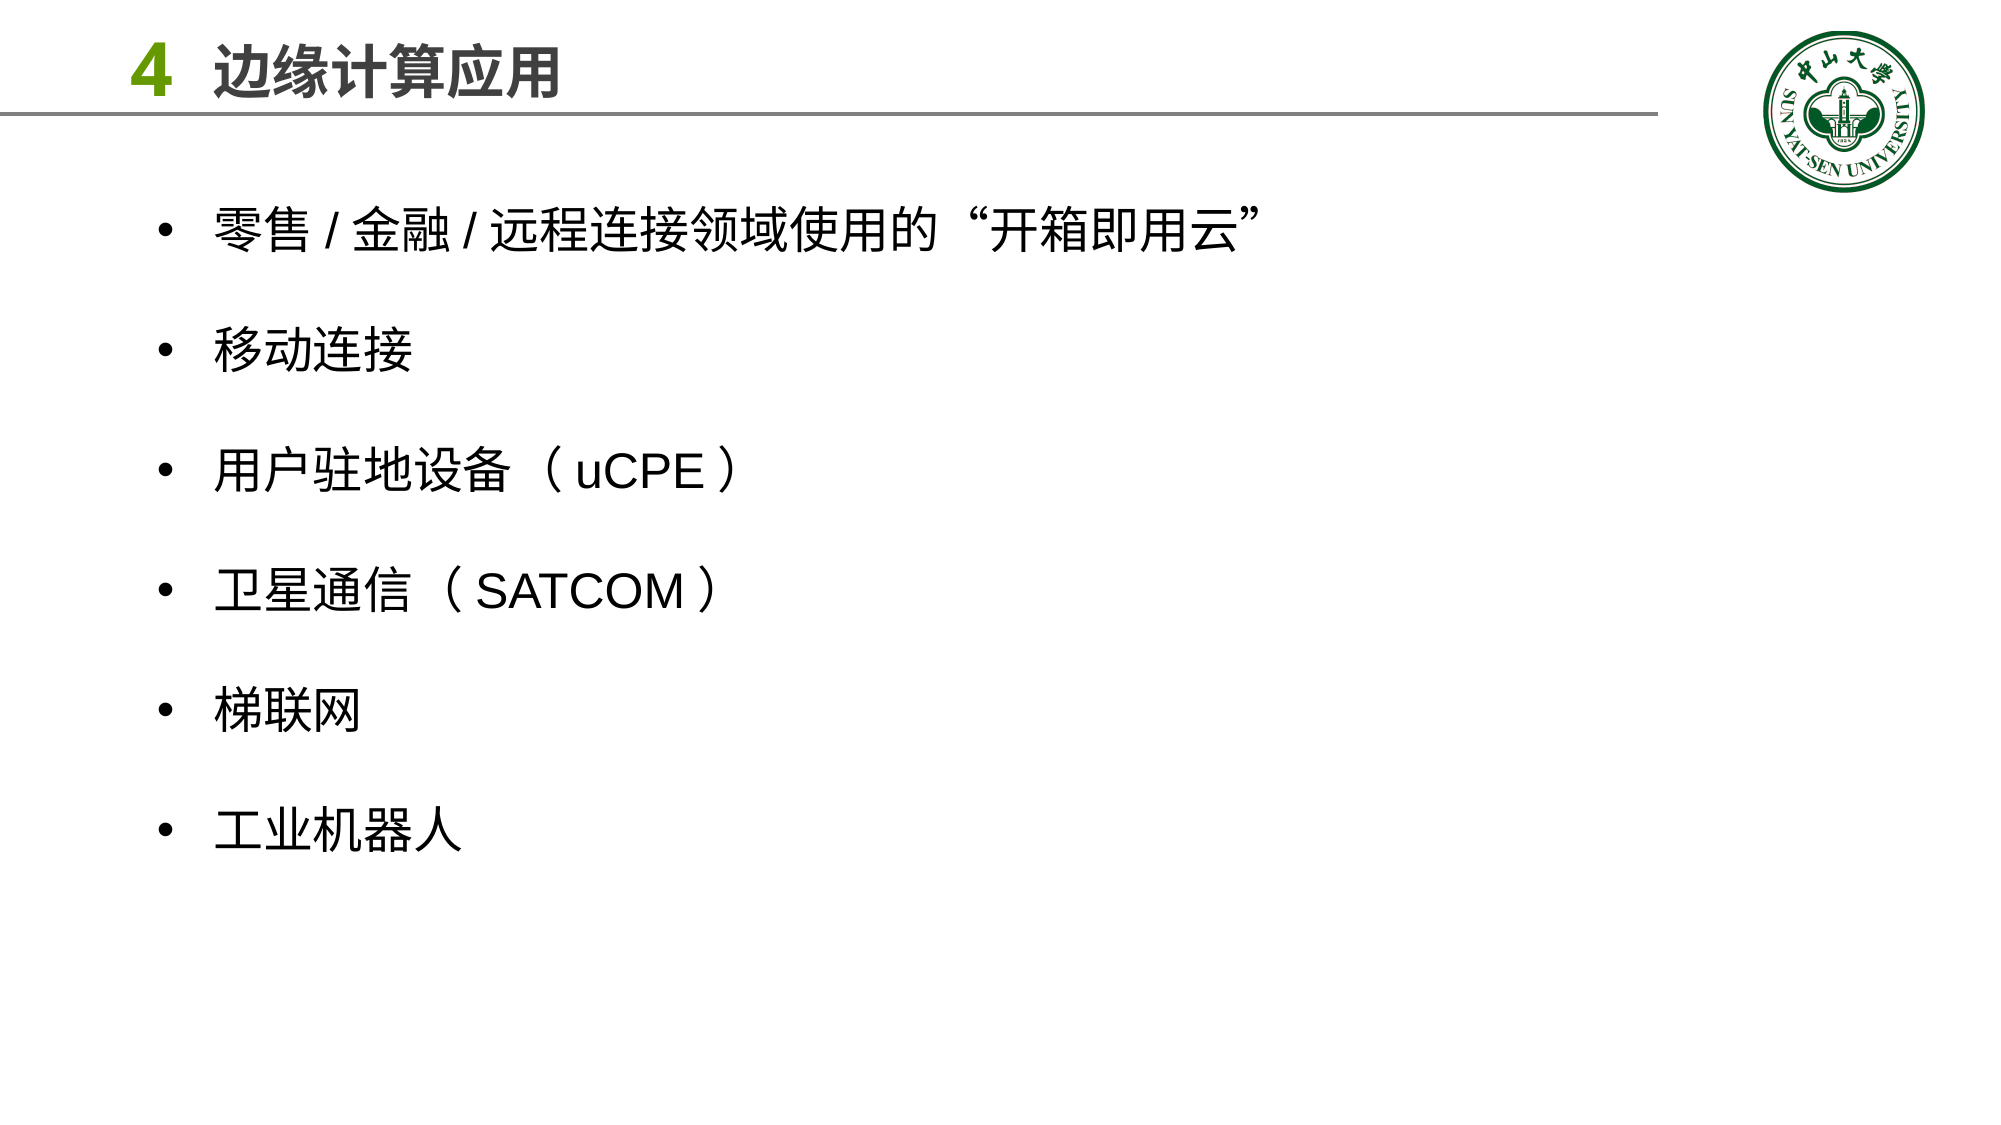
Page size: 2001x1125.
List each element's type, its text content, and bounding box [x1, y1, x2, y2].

text_box 边缘计算应用 [292, 28, 739, 113]
text_box 4 [12, 11, 292, 122]
text_box 零售/金融/远程连接领域使用的“开箱即用云” 移动连接 用户驻地设备（uCPE） 卫星通信（SATCOM） 梯联网 工业机器人 [142, 191, 1719, 927]
picture [1763, 31, 1925, 193]
